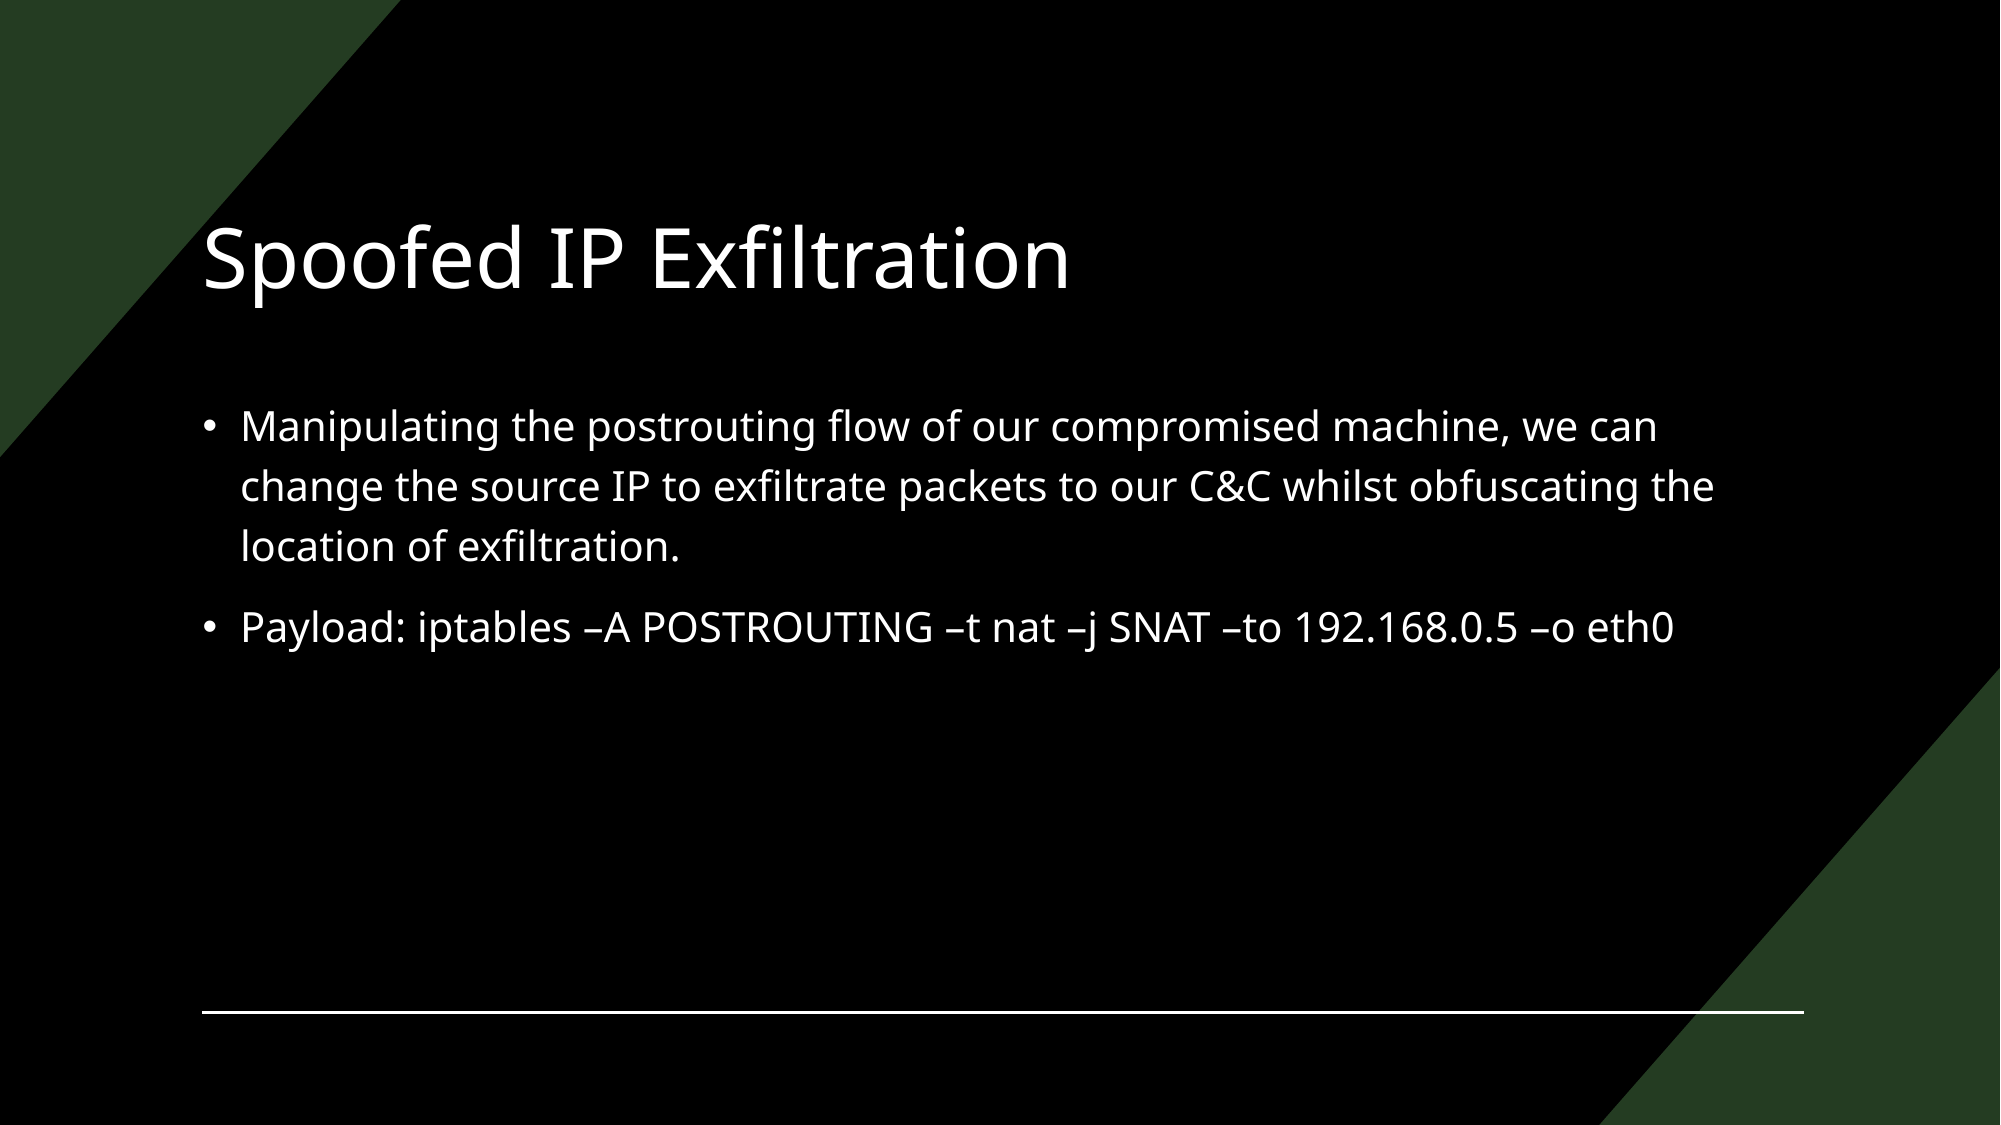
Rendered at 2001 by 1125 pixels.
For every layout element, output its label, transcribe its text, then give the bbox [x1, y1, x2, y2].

title Spoofed IP Exfiltration [187, 143, 1813, 367]
list Manipulating the postrouting flow of our compromised machine, we can change the source IP to exfiltrate packets to our C&C whilst obfuscating the location of exfiltration. Payload: iptables –A POSTROUTING –t nat –j SNAT –to 192.168.0.5 –o eth0 [187, 382, 1813, 968]
